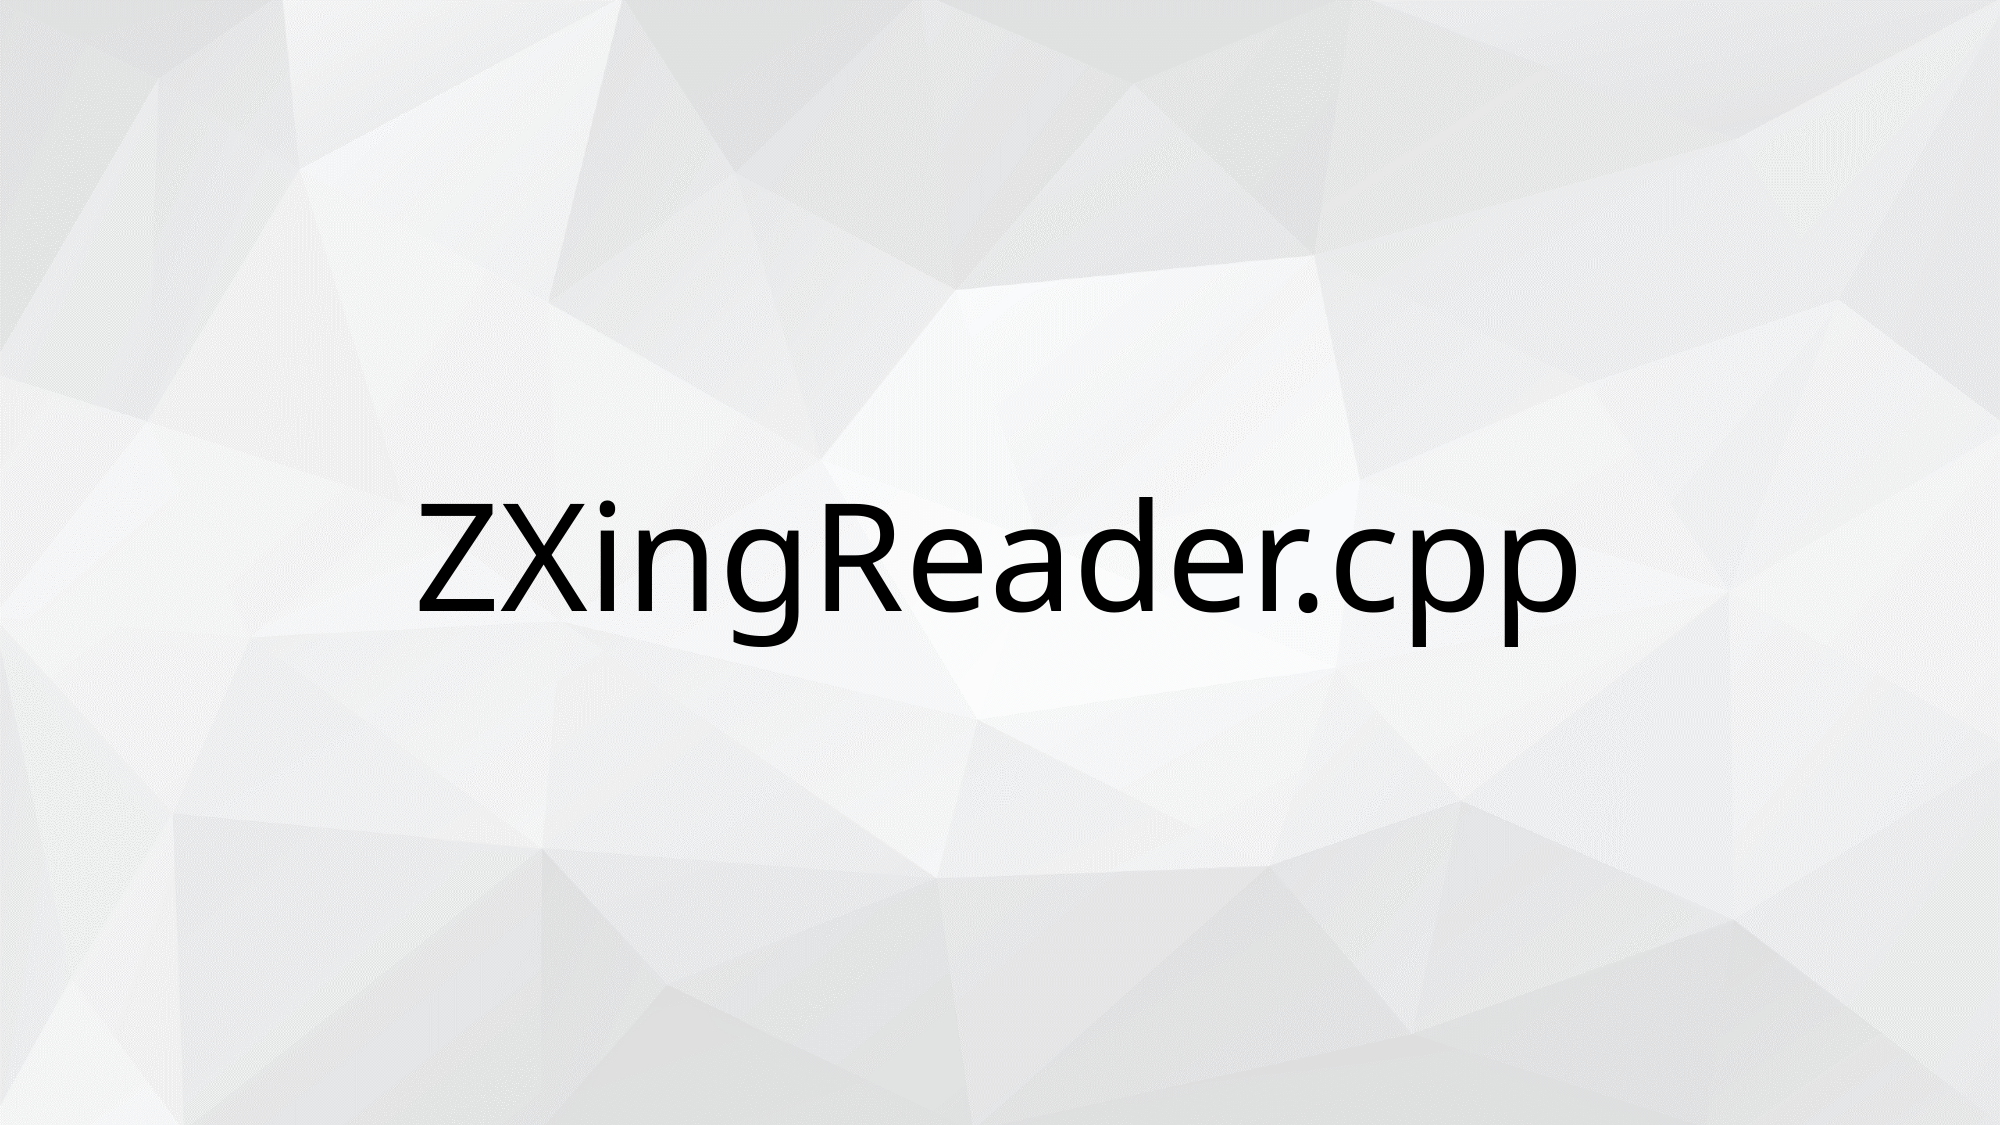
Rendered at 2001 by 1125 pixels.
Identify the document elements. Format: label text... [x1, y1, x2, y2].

picture [0, 0, 2000, 1125]
title ZXingReader.cpp [37, 453, 1962, 672]
